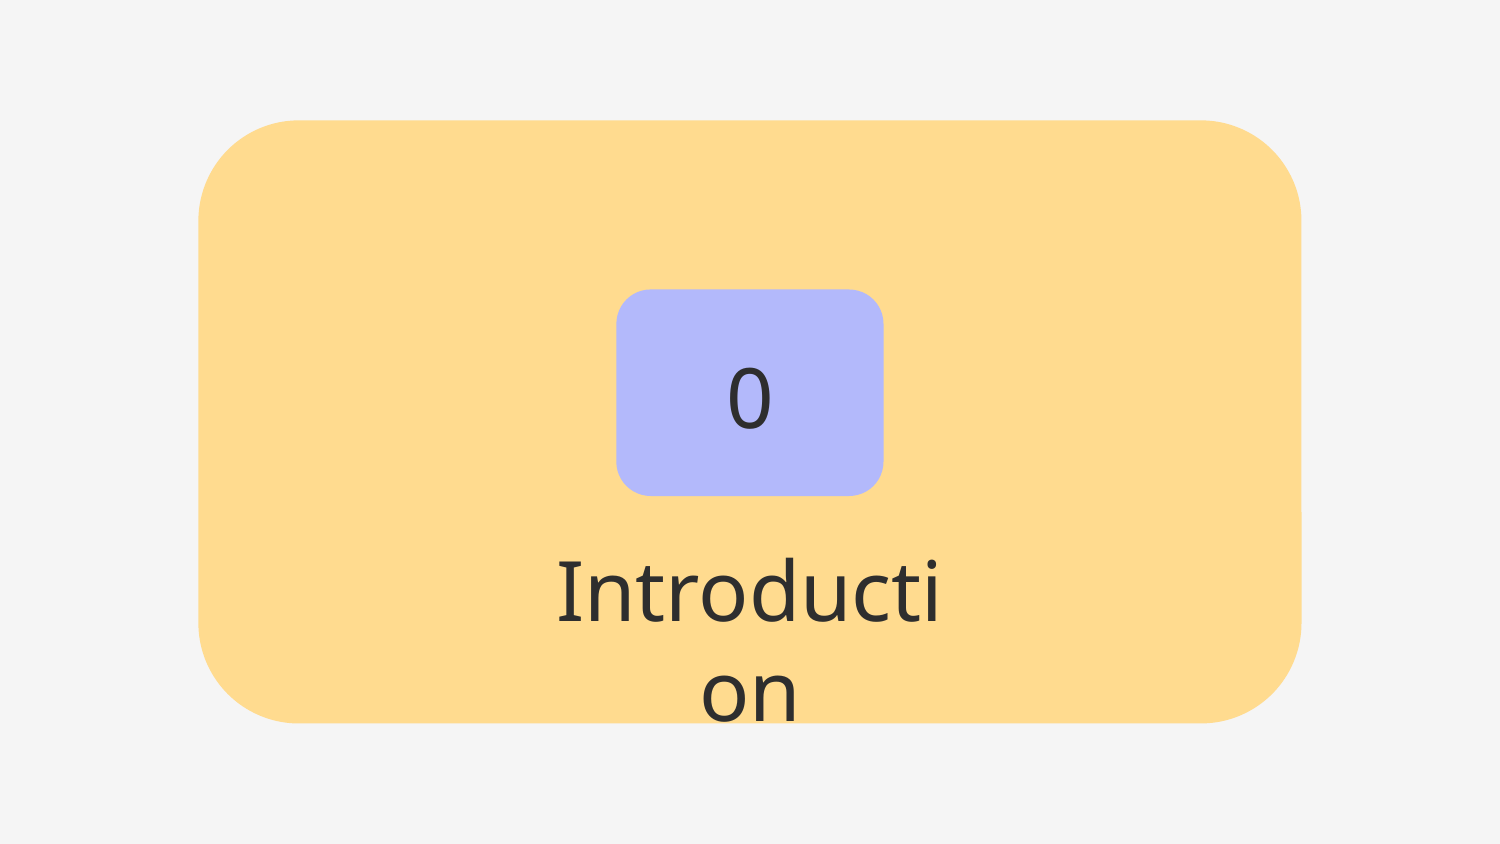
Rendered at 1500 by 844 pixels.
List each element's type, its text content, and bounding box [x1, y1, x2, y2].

title Introduction [518, 523, 982, 667]
text_box [616, 289, 884, 497]
title 0 [634, 330, 866, 455]
